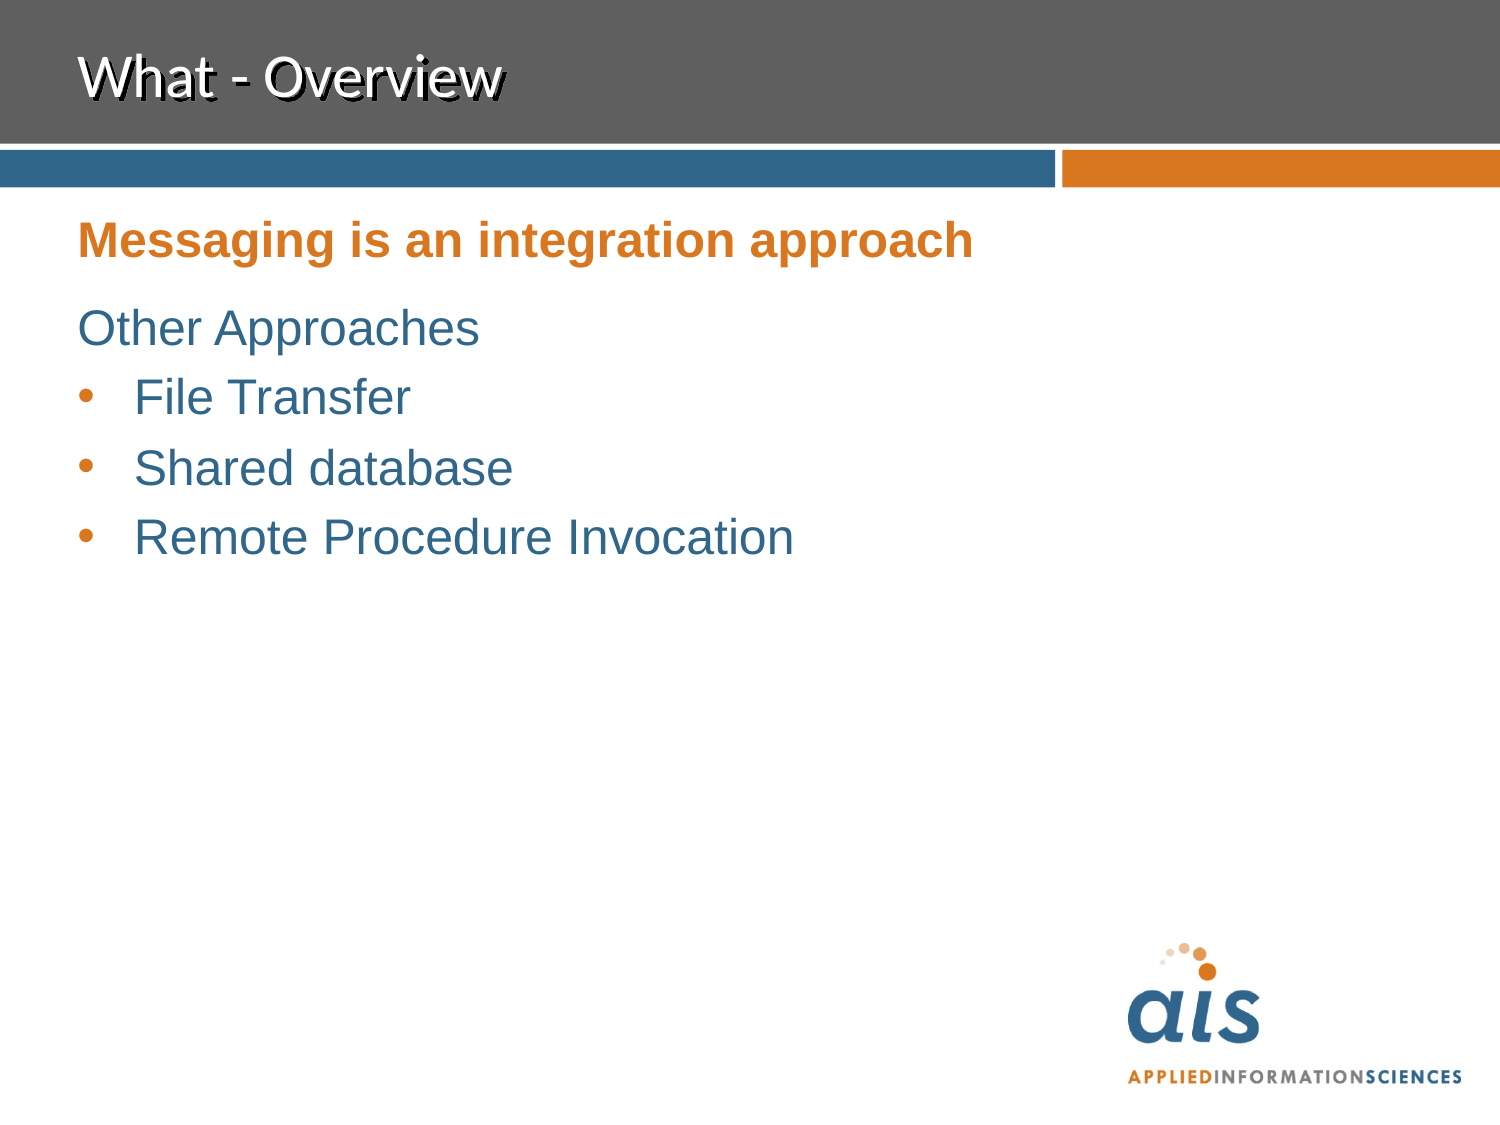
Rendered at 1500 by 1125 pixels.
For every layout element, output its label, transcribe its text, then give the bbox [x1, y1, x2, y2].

title What - Overview [62, 12, 1426, 133]
picture [1125, 938, 1463, 1088]
subtitle Messaging is an integration approach [62, 199, 1113, 313]
list Other Approaches File Transfer Shared database Remote Procedure Invocation [62, 287, 1413, 1076]
